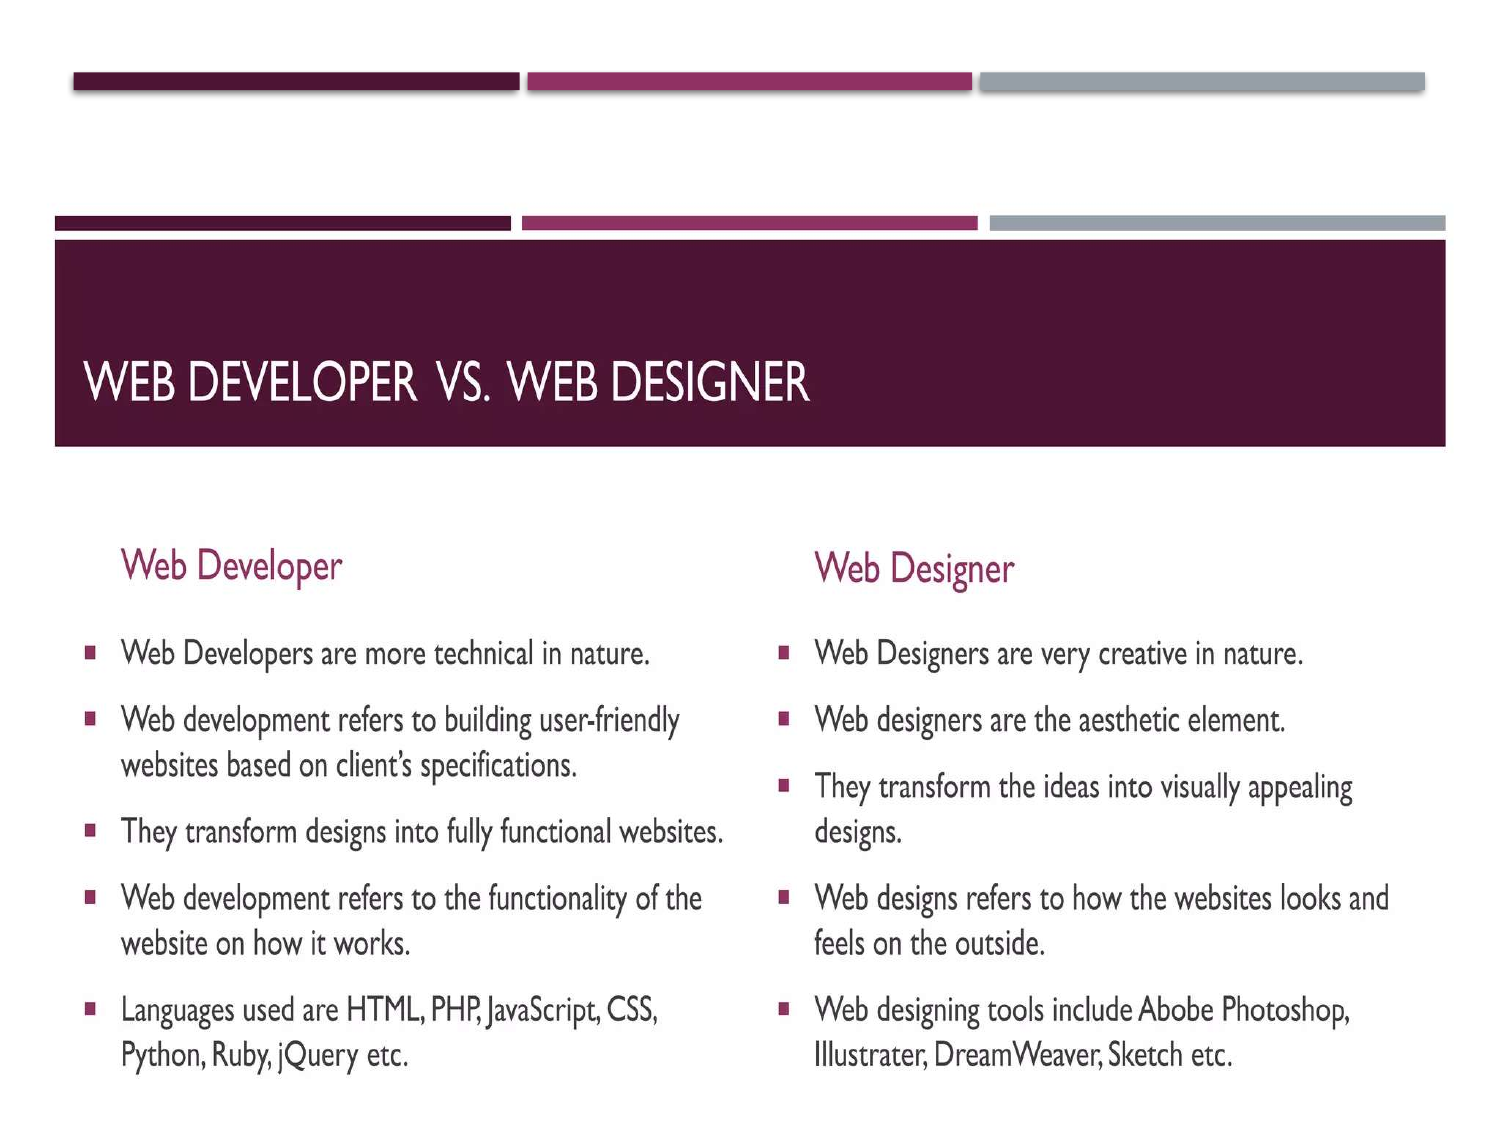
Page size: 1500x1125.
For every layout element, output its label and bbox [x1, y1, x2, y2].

picture [0, 140, 1500, 1125]
